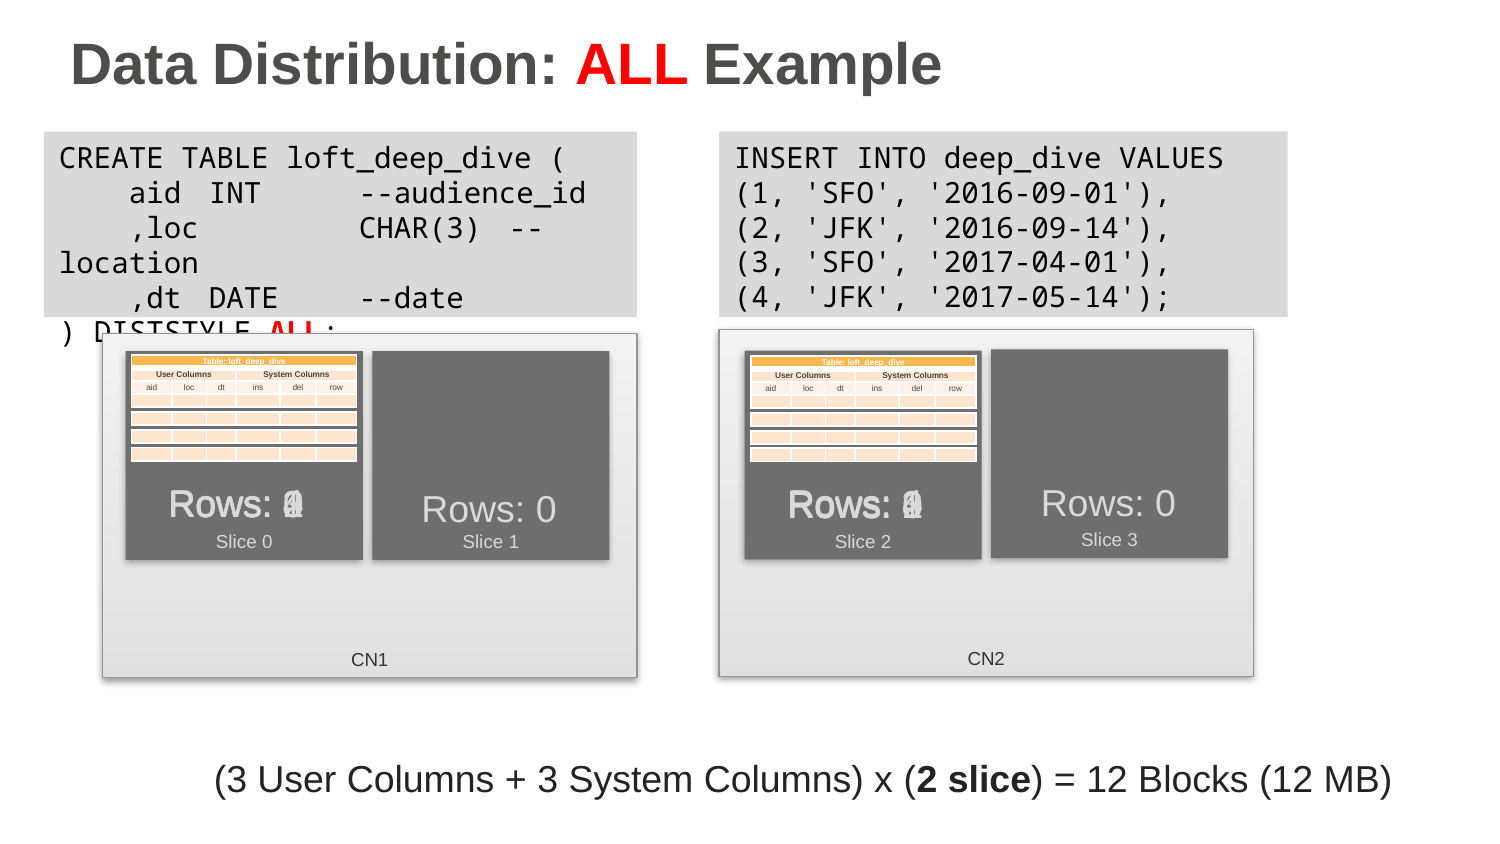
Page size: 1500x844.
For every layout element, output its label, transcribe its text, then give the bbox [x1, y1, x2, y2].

list CREATE TABLE loft_deep_dive ( aid INT --audience_id ,loc CHAR(3) --location ,dt DATE --date ) DISTSTYLE ALL; [43, 131, 637, 318]
text_box (3 User Columns + 3 System Columns) x (2 slice) = 12 Blocks (12 MB) [199, 747, 1408, 808]
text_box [102, 329, 1254, 678]
title Data Distribution: ALL Example [55, 18, 1402, 109]
text_box INSERT INTO deep_dive VALUES (1, 'SFO', '2016-09-01'), (2, 'JFK', '2016-09-14'), (3, 'SFO', '2017-04-01'), (4, 'JFK', '2017-05-14'); [719, 131, 1288, 318]
